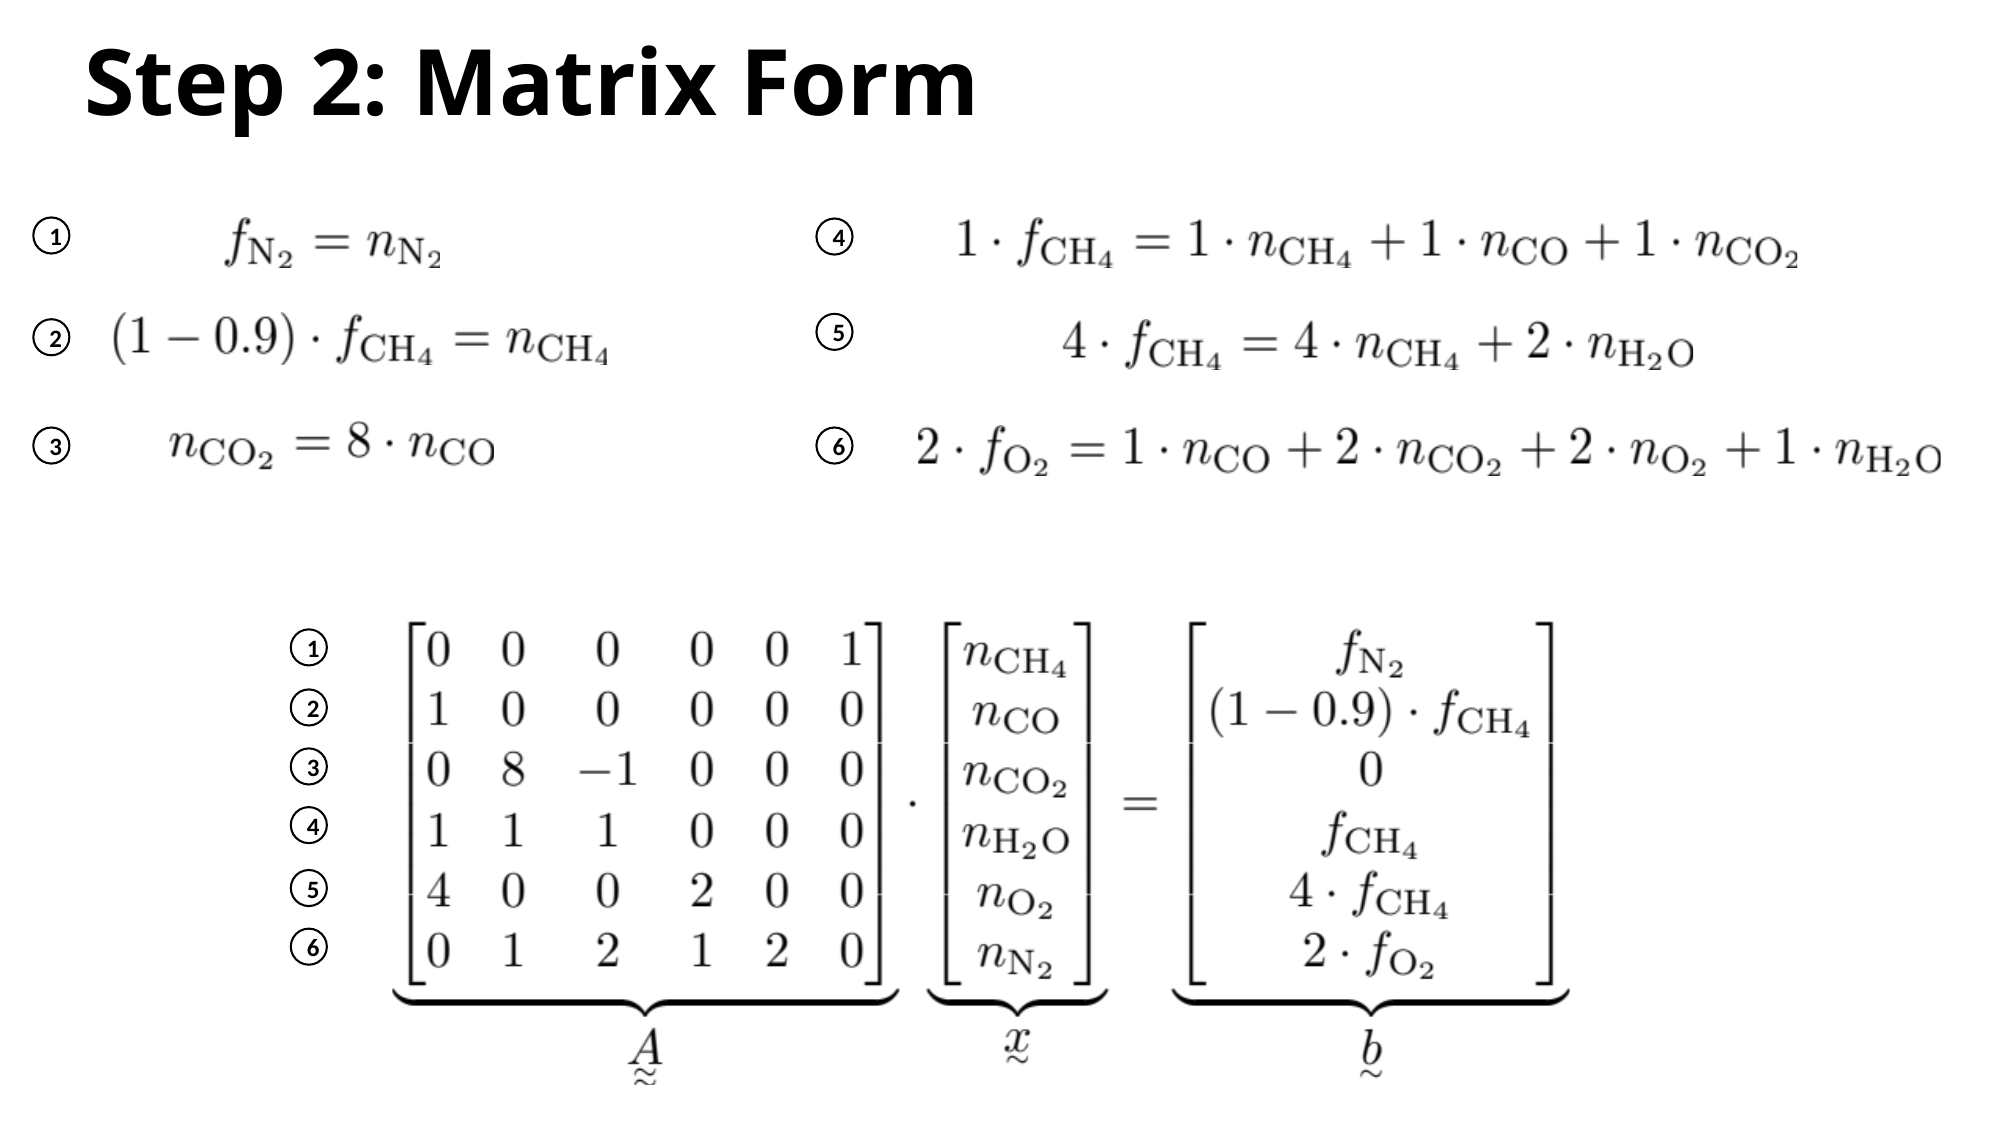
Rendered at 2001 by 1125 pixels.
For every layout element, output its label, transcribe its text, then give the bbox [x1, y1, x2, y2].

text_box 1 [289, 628, 328, 667]
picture [168, 421, 494, 470]
text_box 4 [815, 217, 854, 256]
text_box 3 [289, 747, 328, 786]
text_box 2 [289, 688, 328, 727]
text_box 3 [32, 426, 71, 465]
text_box 5 [815, 312, 854, 351]
text_box 2 [32, 318, 71, 357]
text_box 1 [32, 216, 71, 255]
text_box Step 2: Matrix Form [69, 24, 1941, 148]
text_box 5 [289, 868, 328, 908]
text_box 6 [289, 927, 328, 966]
text_box 6 [815, 426, 854, 465]
picture [917, 425, 1941, 476]
picture [223, 217, 440, 268]
picture [392, 621, 1570, 1084]
picture [1062, 319, 1694, 370]
picture [113, 312, 607, 365]
text_box 4 [289, 806, 328, 845]
picture [957, 217, 1798, 268]
